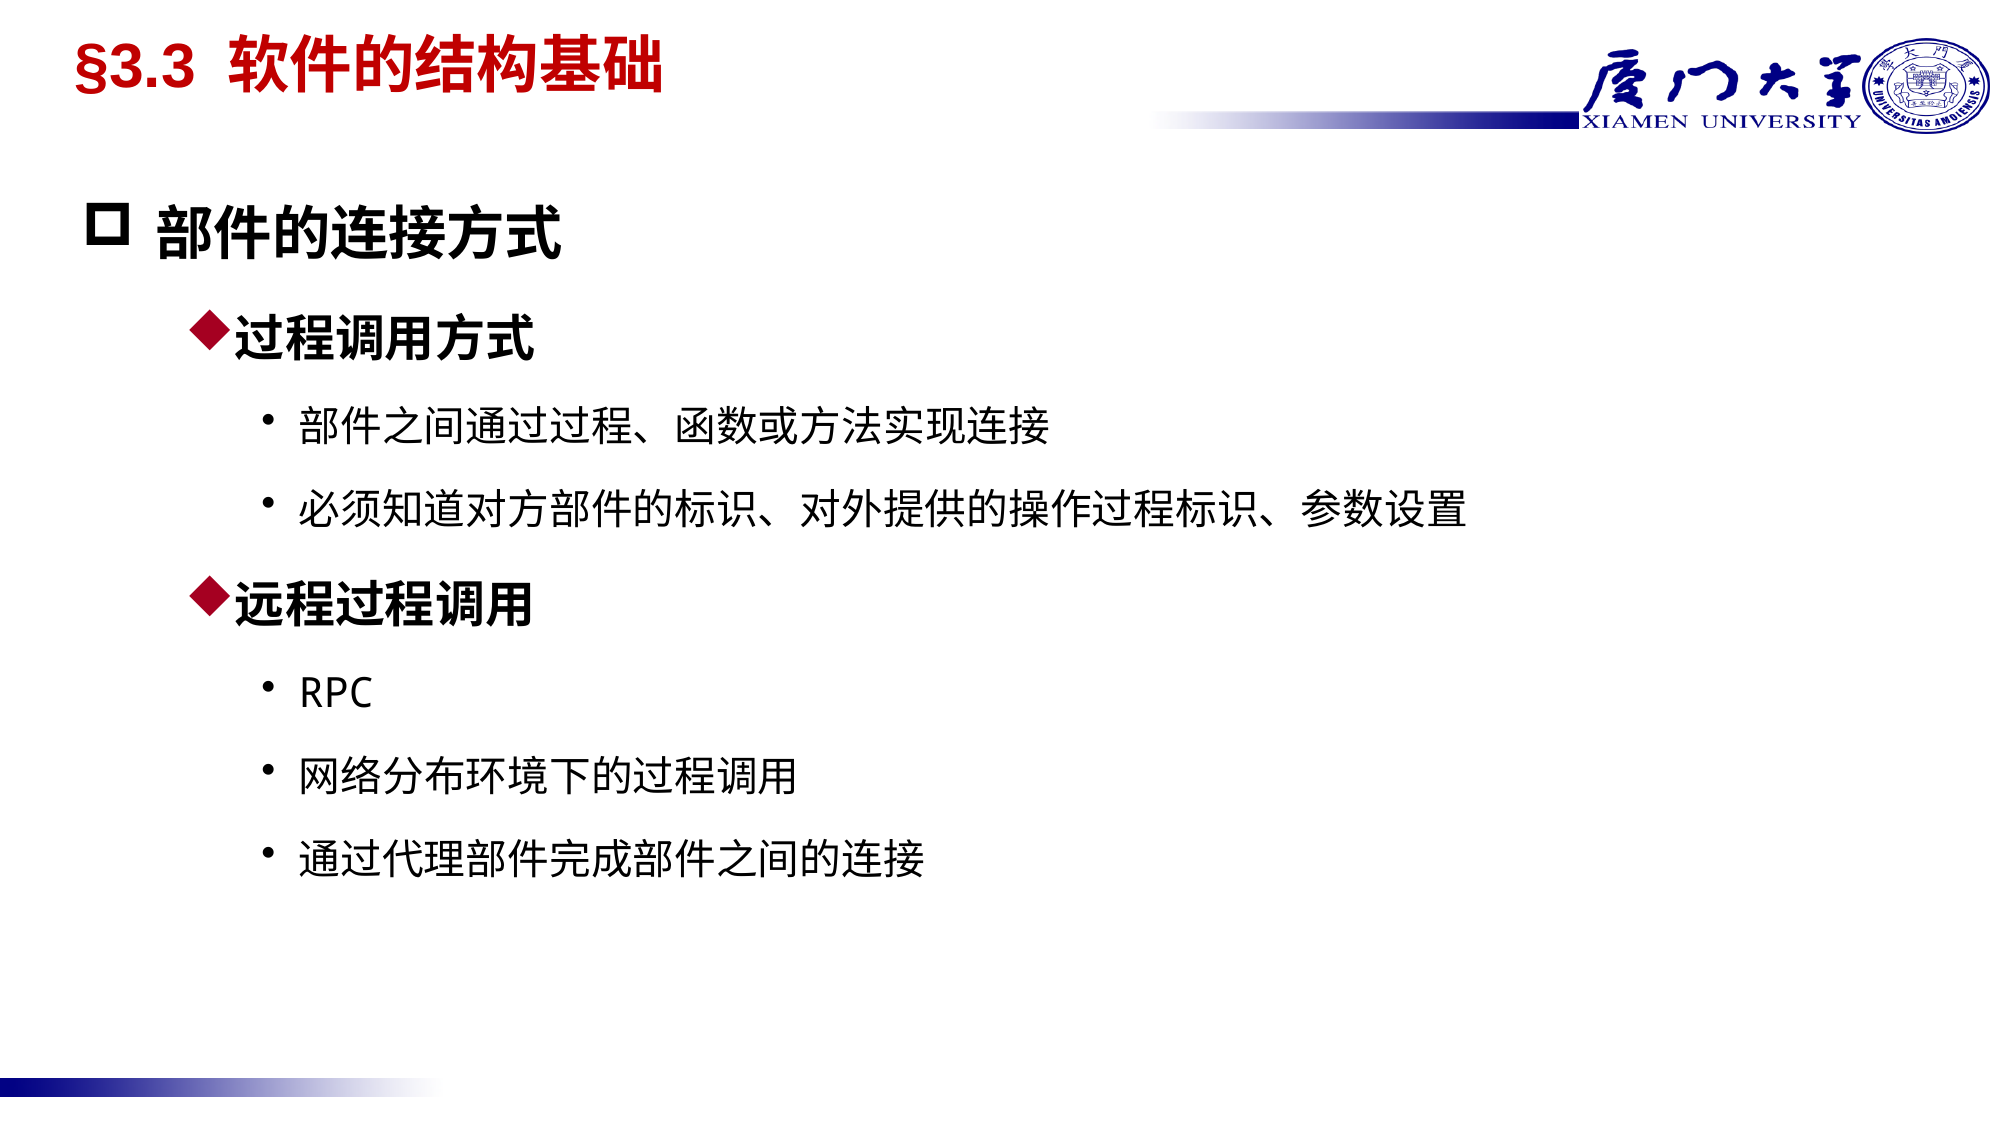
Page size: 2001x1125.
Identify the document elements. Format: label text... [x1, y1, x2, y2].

picture [1582, 49, 1861, 128]
picture [1862, 38, 1990, 134]
picture [0, 1078, 676, 1097]
list 部件的连接方式 过程调用方式 部件之间通过过程、函数或方法实现连接 必须知道对方部件的标识、对外提供的操作过程标识、参数设置 远程过程调用 RPC 网络分布环境下的过程调用 通过代理部件完成部件之间的连接 [66, 153, 1910, 985]
picture [1329, 111, 1579, 129]
title §3.3 软件的结构基础 [3, 18, 1325, 159]
